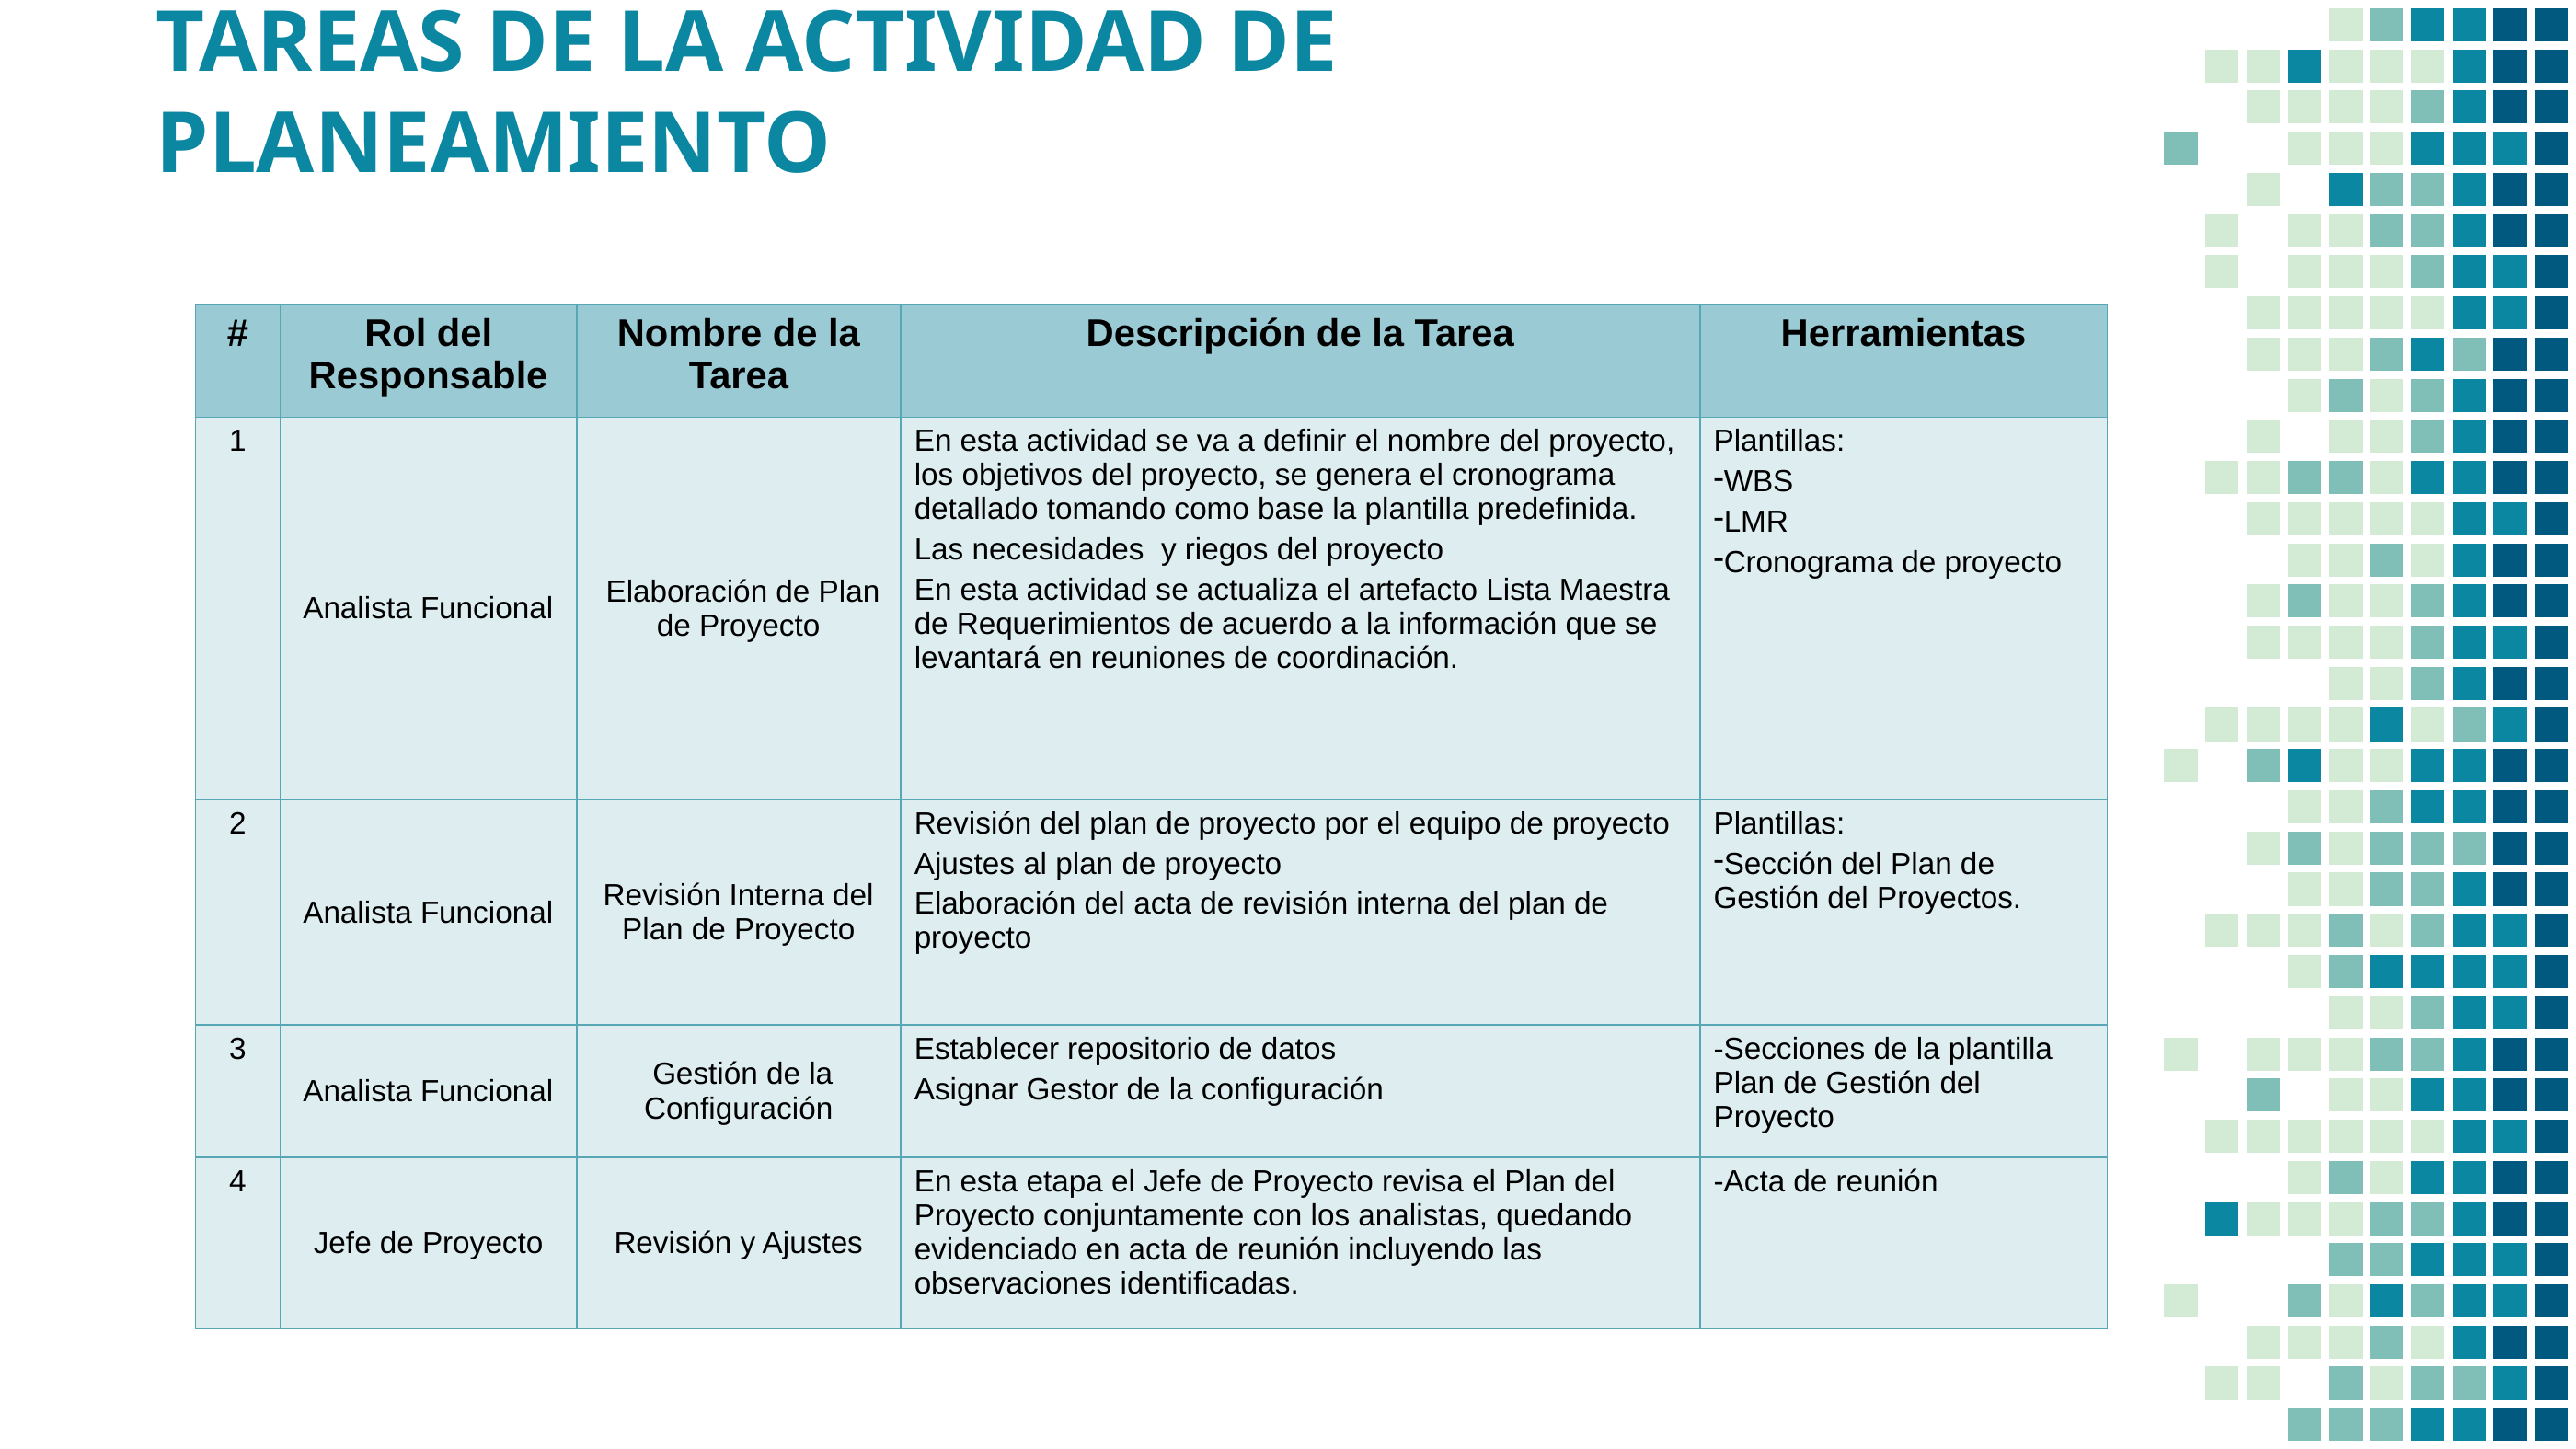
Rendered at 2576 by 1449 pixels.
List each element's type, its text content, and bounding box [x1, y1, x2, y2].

table_cell Revisión del plan de proyecto por el equipo de proyecto Ajustes al plan de proyecto Elaboración del acta de revisión interna del plan de proyecto [902, 800, 1699, 1024]
table_cell Gestión de la Configuración [578, 1026, 900, 1156]
table_header Rol del Responsable [281, 305, 576, 417]
table_cell Establecer repositorio de datos Asignar Gestor de la configuración [902, 1026, 1699, 1156]
table_header # [196, 305, 280, 417]
table_cell Analista Funcional [281, 1026, 576, 1156]
table_cell 2 [196, 800, 280, 1024]
table_cell -Acta de reunión [1701, 1158, 2107, 1328]
table_cell En esta etapa el Jefe de Proyecto revisa el Plan del Proyecto conjuntamente con los analistas, quedando evidenciado en acta de reunión incluyendo las observaciones identificadas. [902, 1158, 1699, 1328]
table_cell Analista Funcional [281, 418, 576, 799]
table_cell Revisión Interna del Plan de Proyecto [578, 800, 900, 1024]
table_header Descripción de la Tarea [902, 305, 1699, 417]
table_cell 4 [196, 1158, 280, 1328]
table_cell En esta actividad se va a definir el nombre del proyecto, los objetivos del proyecto, se genera el cronograma detallado tomando como base la plantilla predefinida. Las necesidades y riegos del proyecto En esta actividad se actualiza el artefacto Lista Maestra de Requerimientos de acuerdo a la información que se levantará en reuniones de coordinación. [902, 418, 1699, 799]
table_cell Jefe de Proyecto [281, 1158, 576, 1328]
table_cell 1 [196, 418, 280, 799]
table_cell Revisión y Ajustes [578, 1158, 900, 1328]
table_cell 3 [196, 1026, 280, 1156]
table_cell Plantillas: Sección del Plan de Gestión del Proyectos. [1701, 800, 2107, 1024]
table_header Herramientas [1701, 305, 2107, 417]
text_box TAREAS DE LA ACTIVIDAD DE PLANEAMIENTO [136, 62, 1983, 209]
table_cell Elaboración de Plan de Proyecto [578, 418, 900, 799]
table_cell Analista Funcional [281, 800, 576, 1024]
table_cell Plantillas: WBS LMR Cronograma de proyecto [1701, 418, 2107, 799]
table_cell -Secciones de la plantilla Plan de Gestión del Proyecto [1701, 1026, 2107, 1156]
table_header Nombre de la Tarea [578, 305, 900, 417]
